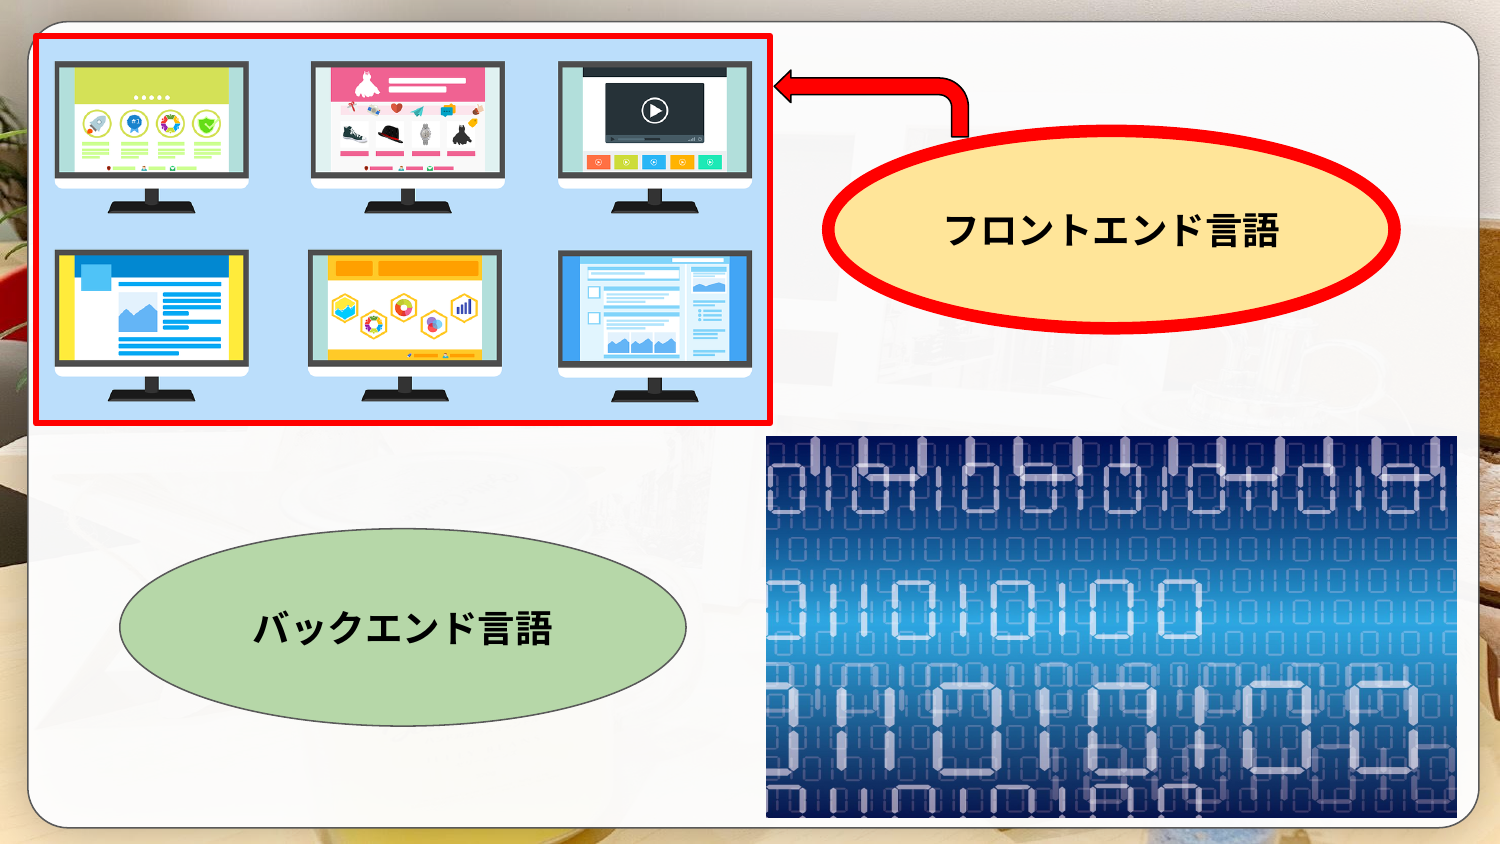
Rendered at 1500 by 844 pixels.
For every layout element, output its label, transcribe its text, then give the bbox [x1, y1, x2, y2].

text_box フロントエンド言語 [828, 130, 1395, 329]
text_box バックエンド言語 [119, 528, 687, 727]
text_box [27, 21, 1479, 828]
picture [0, 0, 1500, 844]
text_box [774, 70, 969, 137]
